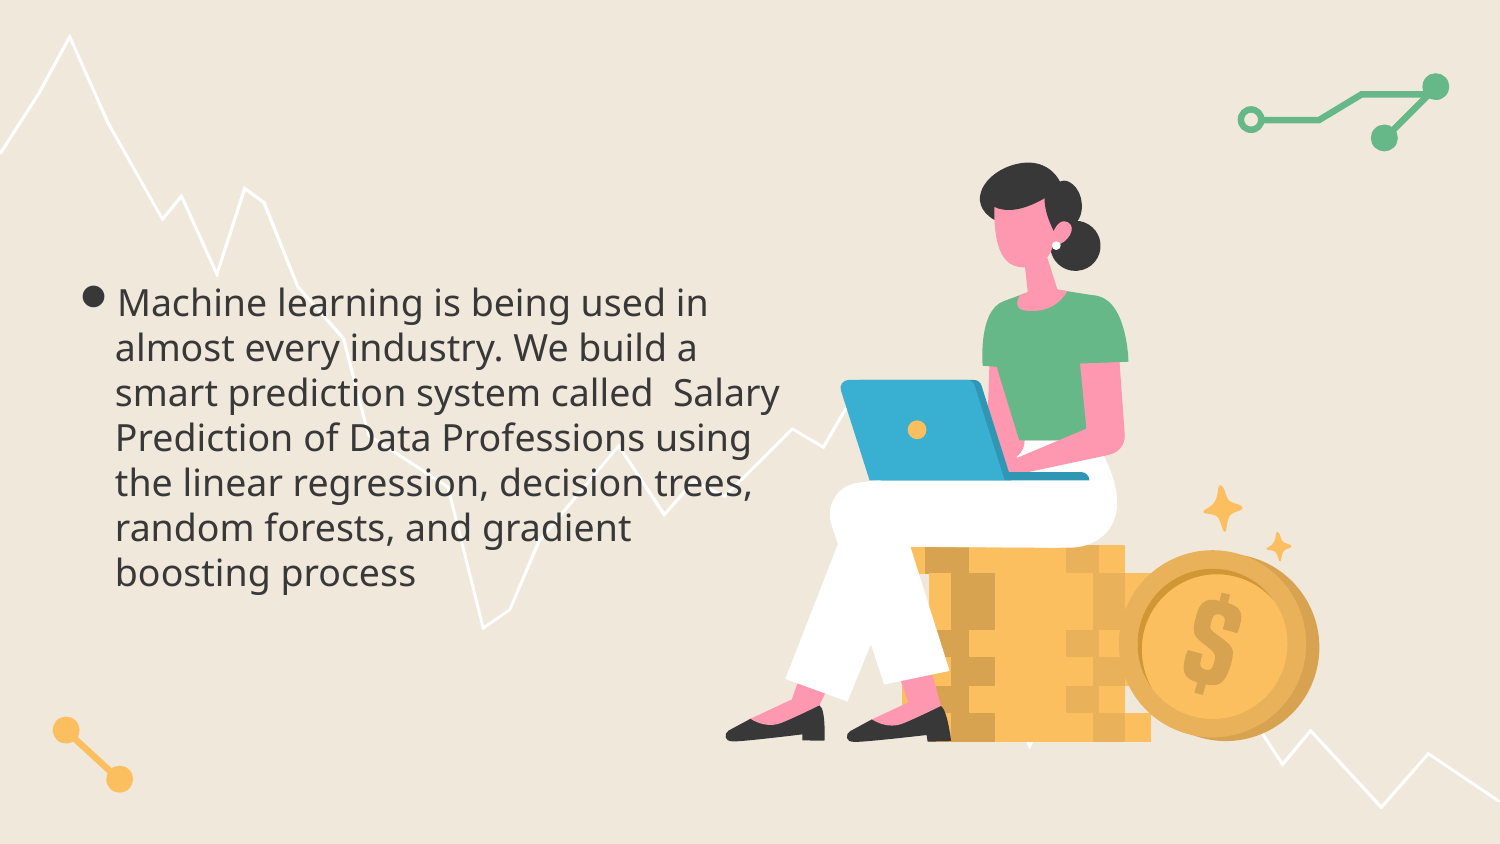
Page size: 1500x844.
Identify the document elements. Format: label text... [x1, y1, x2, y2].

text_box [724, 162, 1330, 743]
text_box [1202, 485, 1292, 562]
subtitle Machine learning is being used in almost every industry. We build a smart prediction system called Salary Prediction of Data Professions using the linear regression, decision trees, random forests, and gradient boosting process [79, 263, 719, 488]
